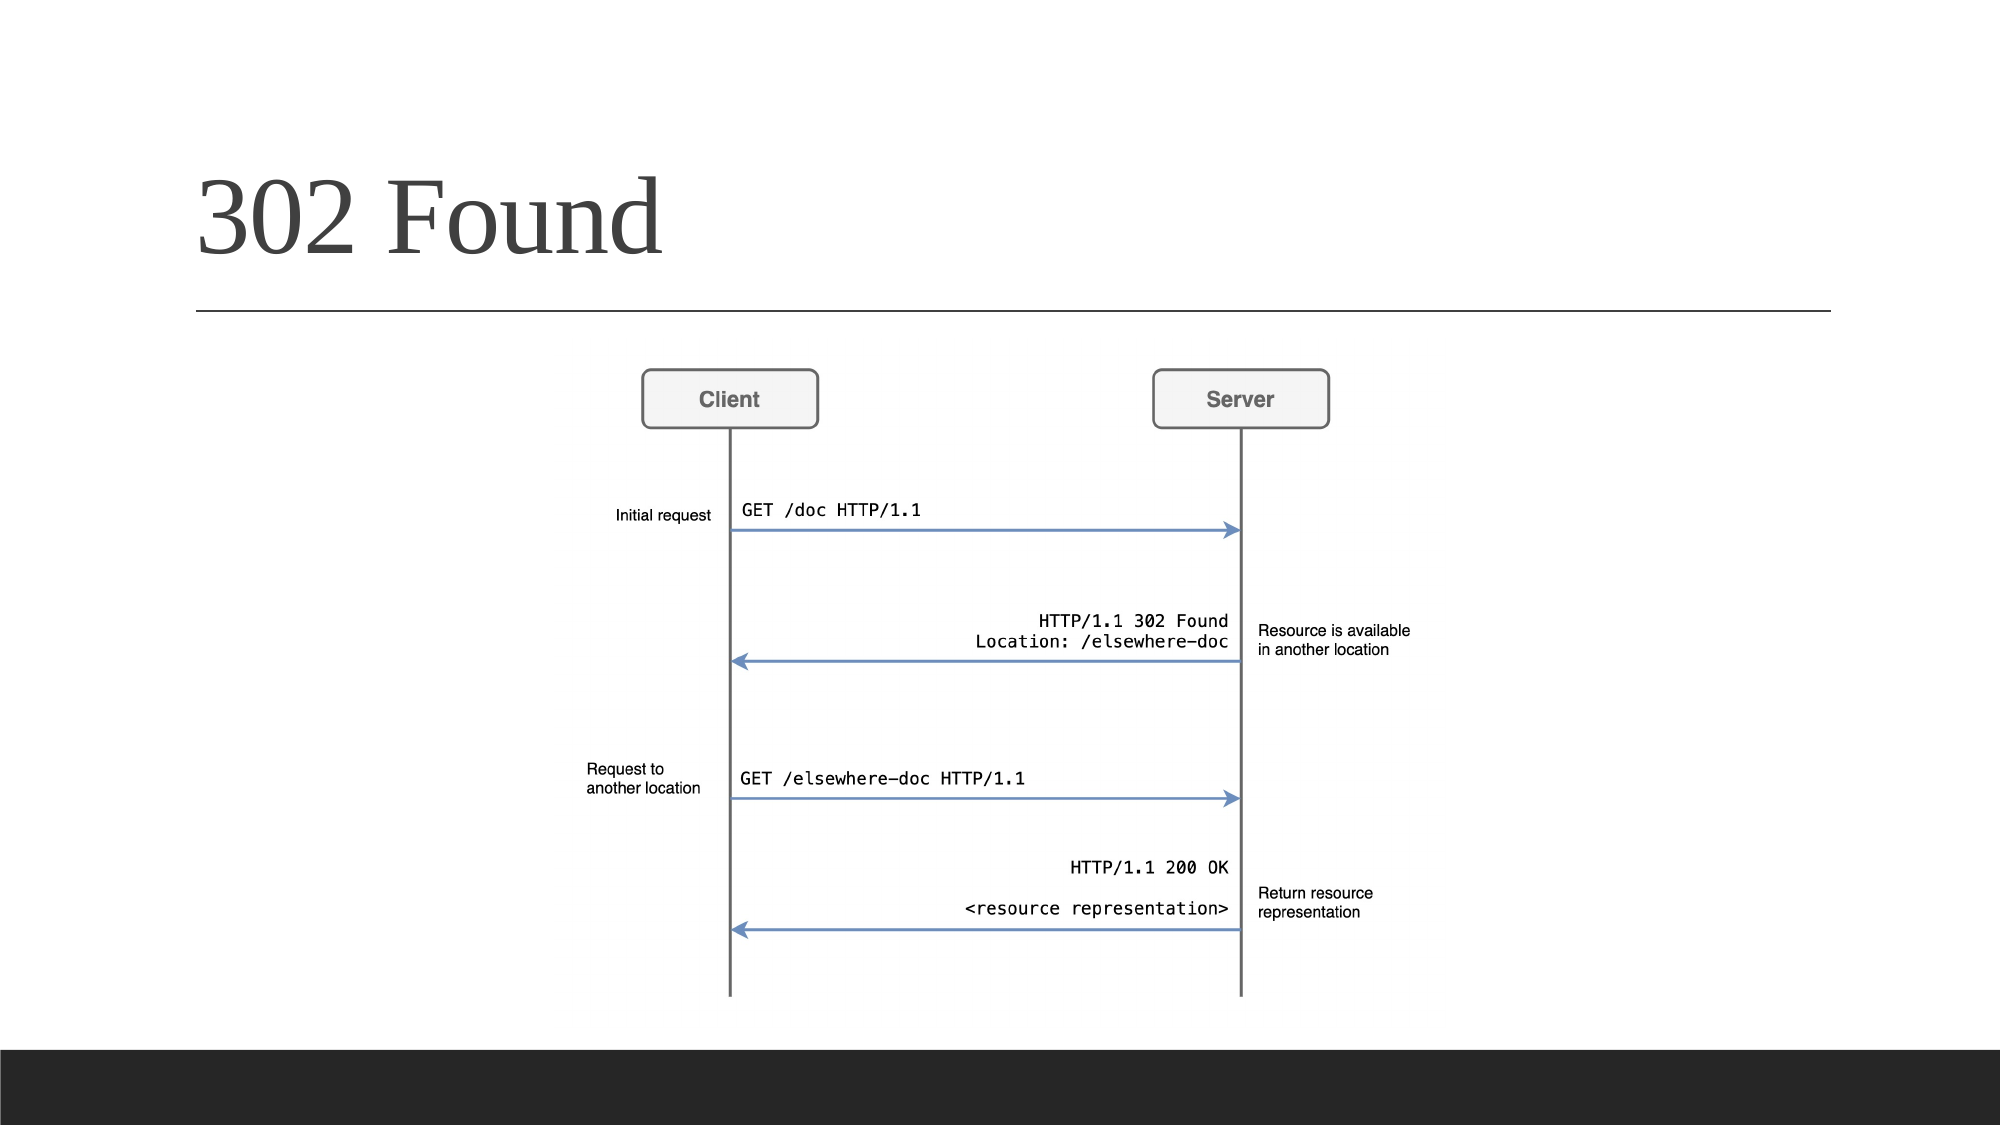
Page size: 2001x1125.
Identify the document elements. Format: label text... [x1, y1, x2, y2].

title 302 Found [180, 47, 1830, 285]
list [554, 337, 1446, 1028]
